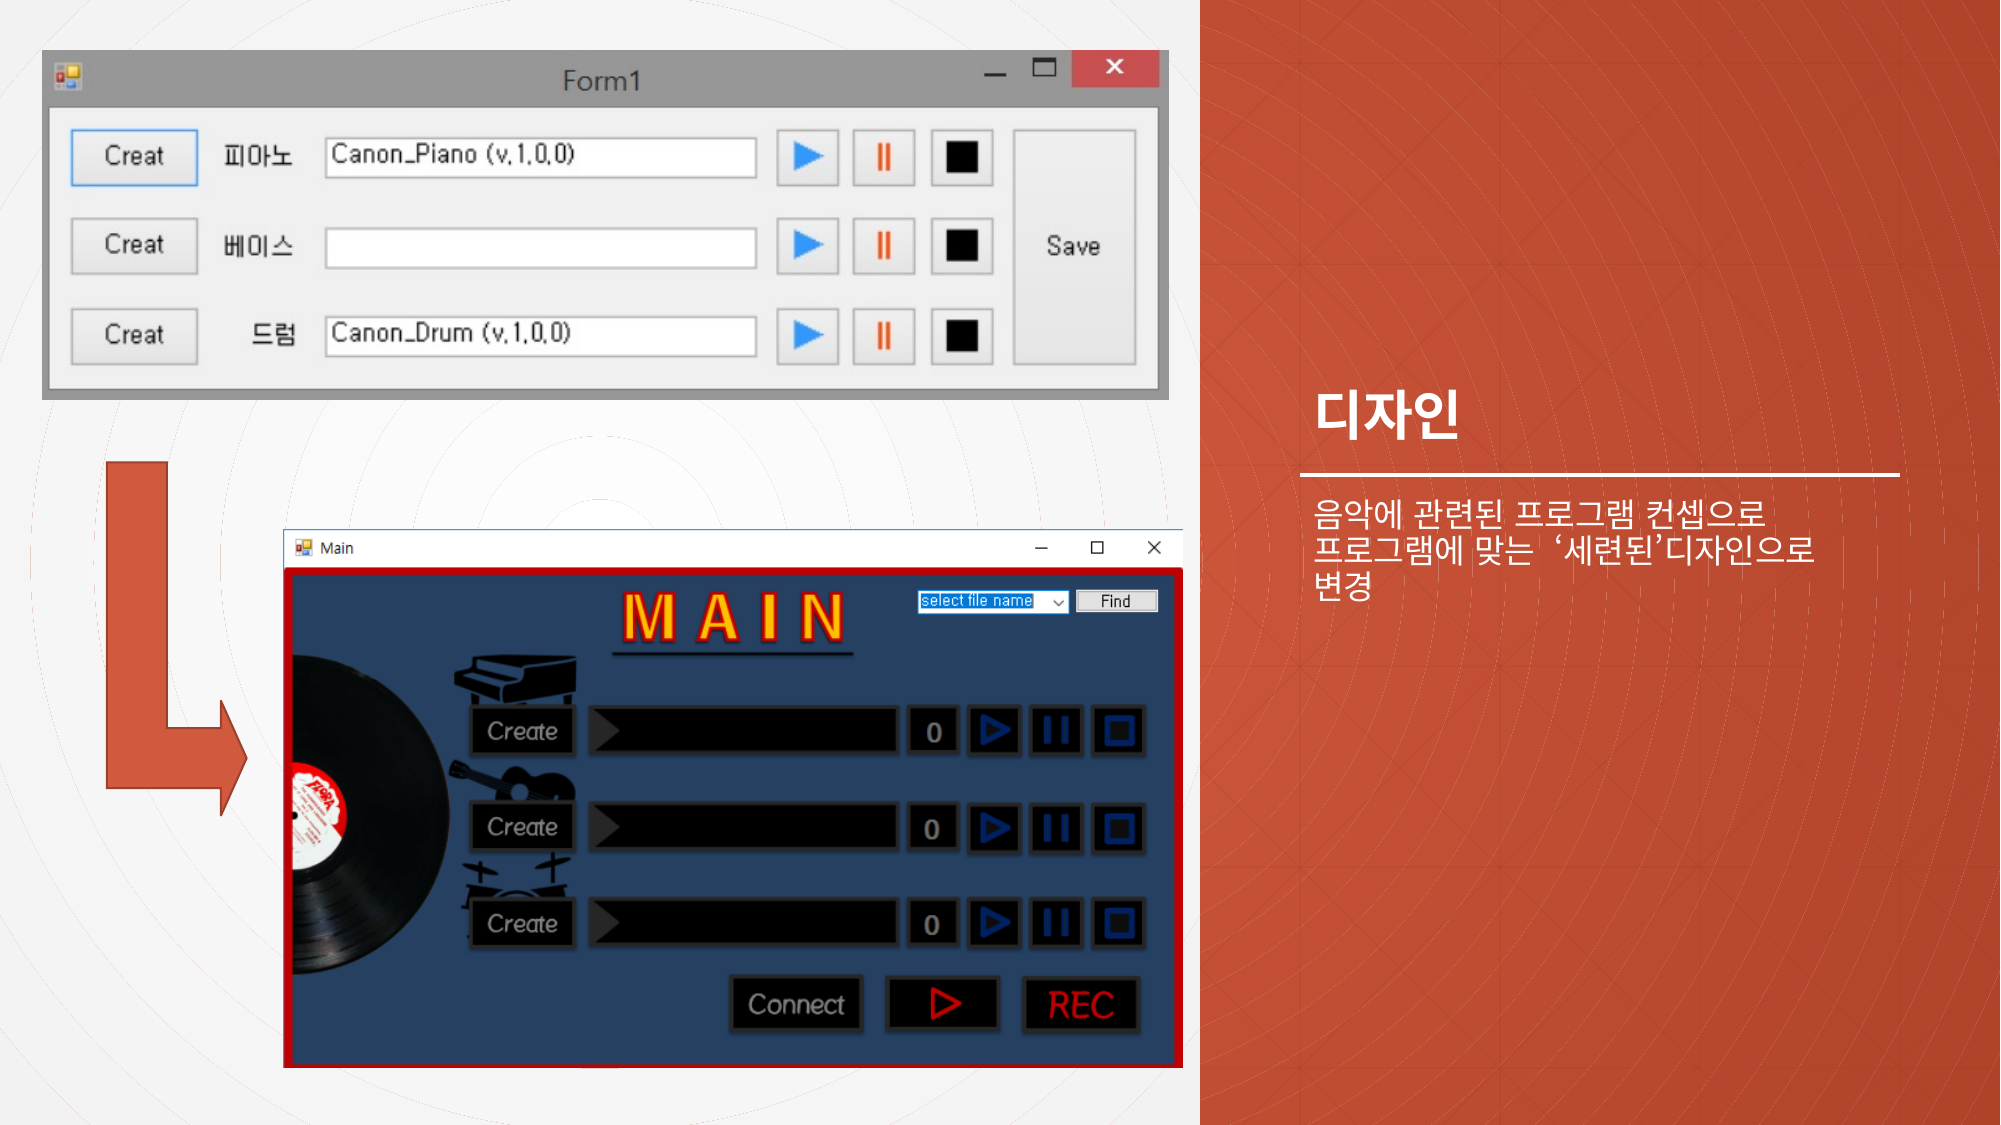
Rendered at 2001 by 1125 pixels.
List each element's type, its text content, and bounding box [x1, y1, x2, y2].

picture [41, 50, 1169, 400]
list 음악에 관련된 프로그램 컨셉으로 프로그램에 맞는 ‘세련된’디자인으로 변경 [1298, 491, 1899, 867]
text_box [105, 461, 248, 817]
title 디자인 [1298, 93, 1899, 455]
picture [283, 529, 1183, 1068]
